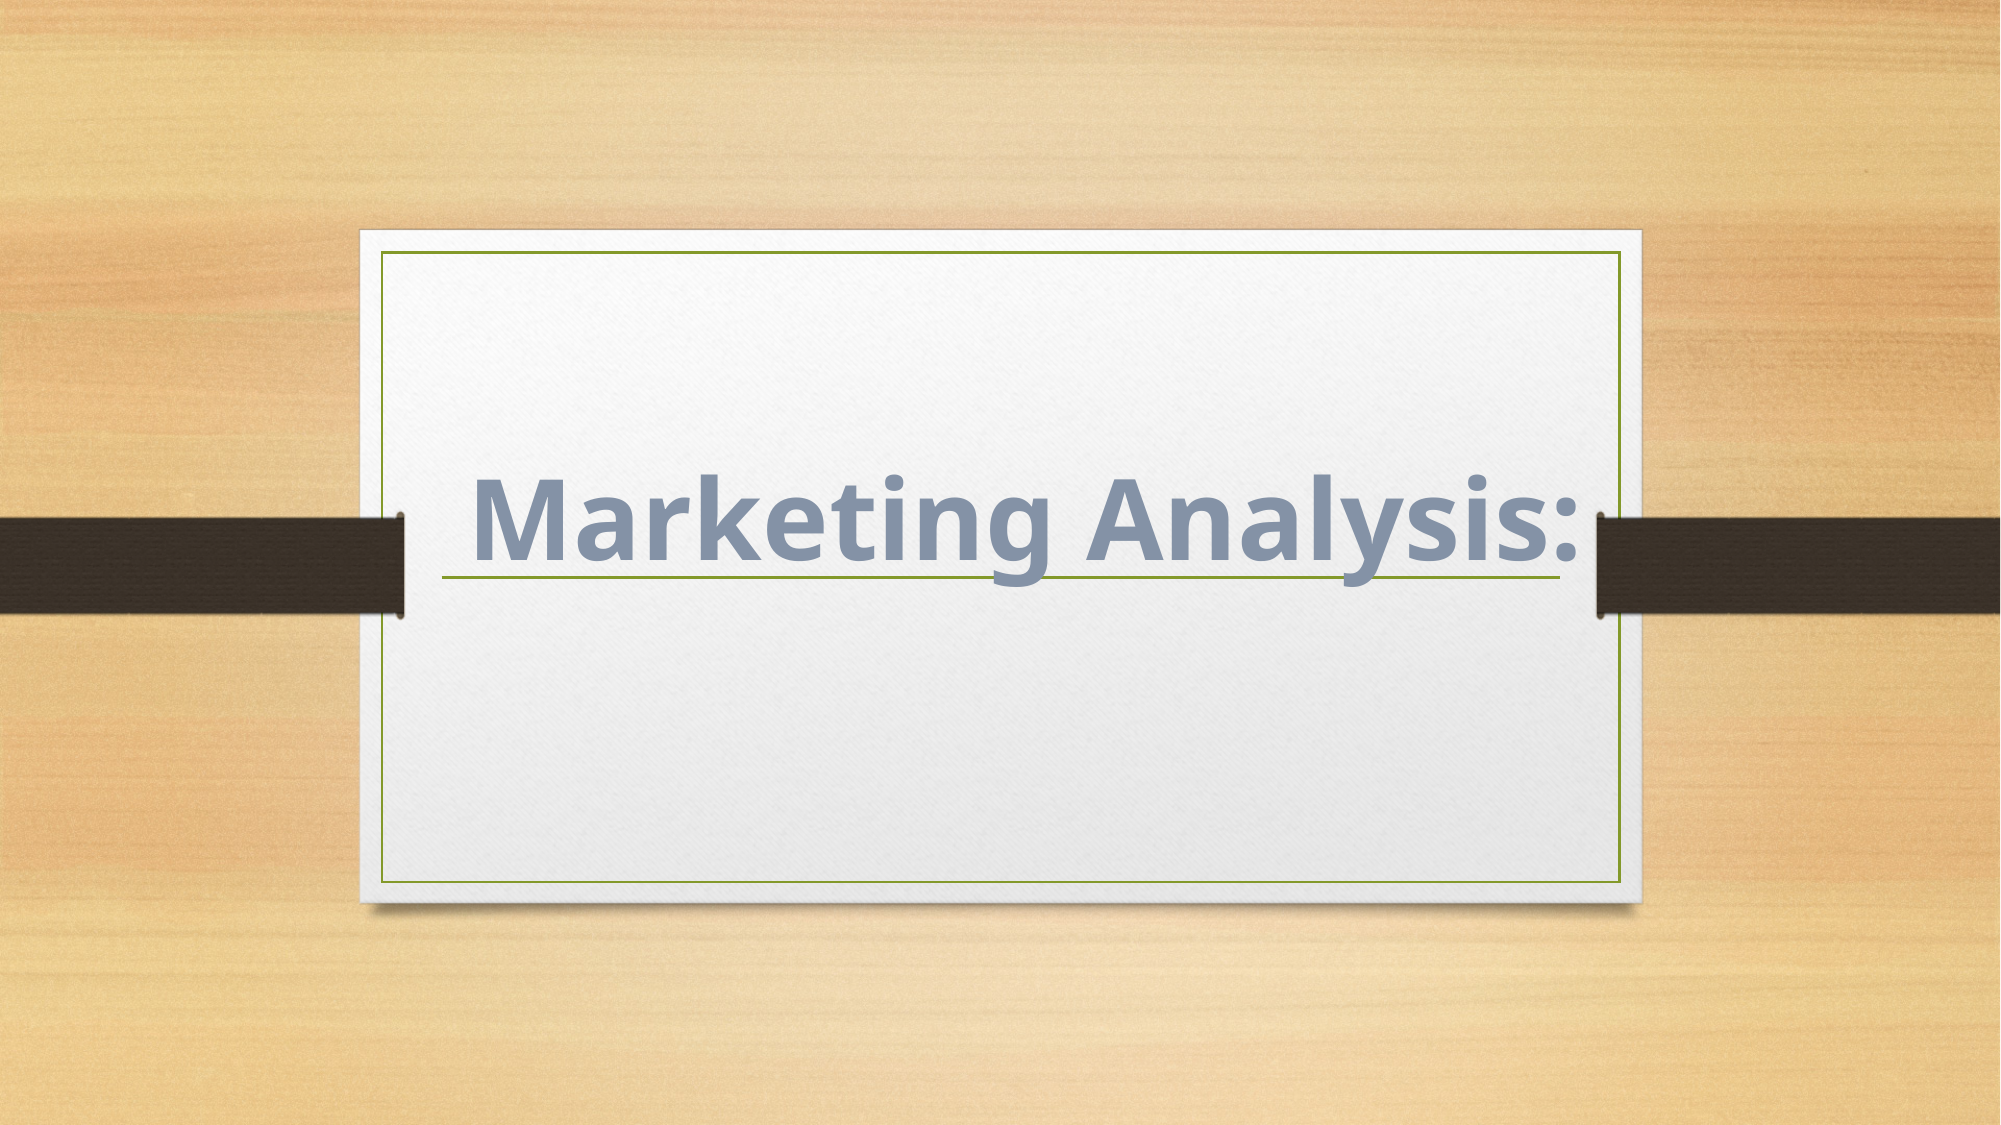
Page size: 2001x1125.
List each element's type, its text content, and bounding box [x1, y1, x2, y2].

picture [0, 0, 2001, 1125]
title Marketing Analysis: [441, 306, 1609, 861]
